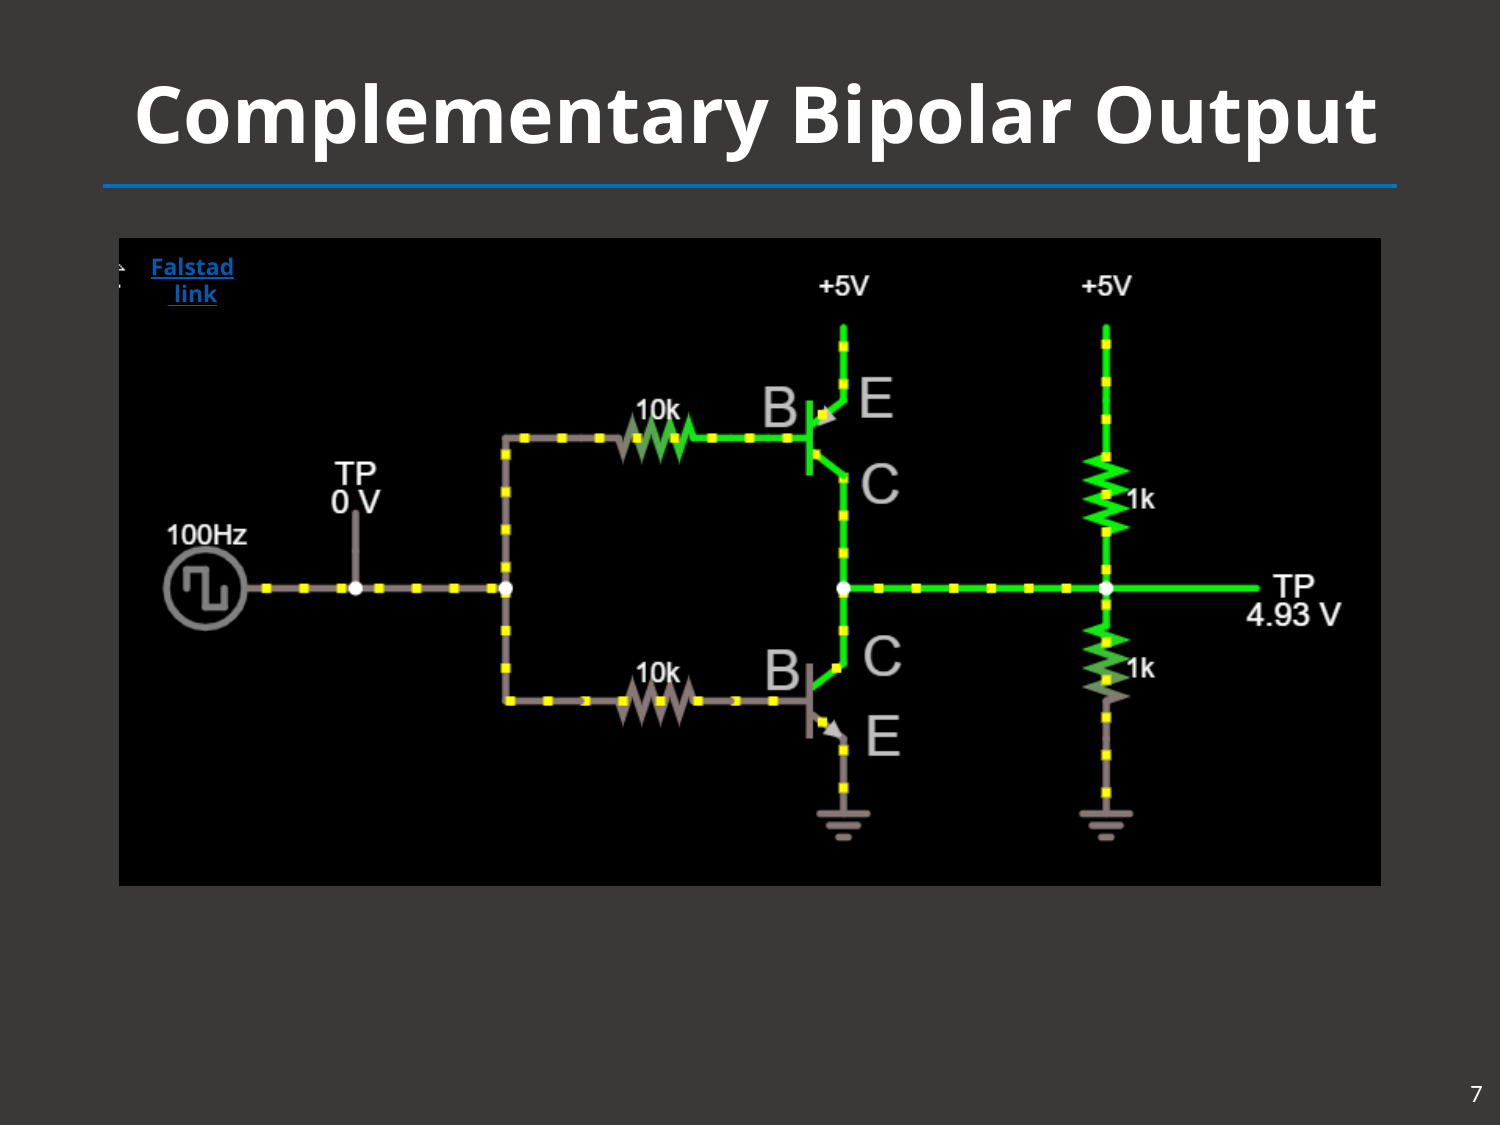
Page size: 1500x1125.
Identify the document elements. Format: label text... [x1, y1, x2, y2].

title Complementary Bipolar Output [76, 36, 1437, 200]
slide_number 7 [1160, 1062, 1498, 1123]
picture [119, 238, 1381, 886]
